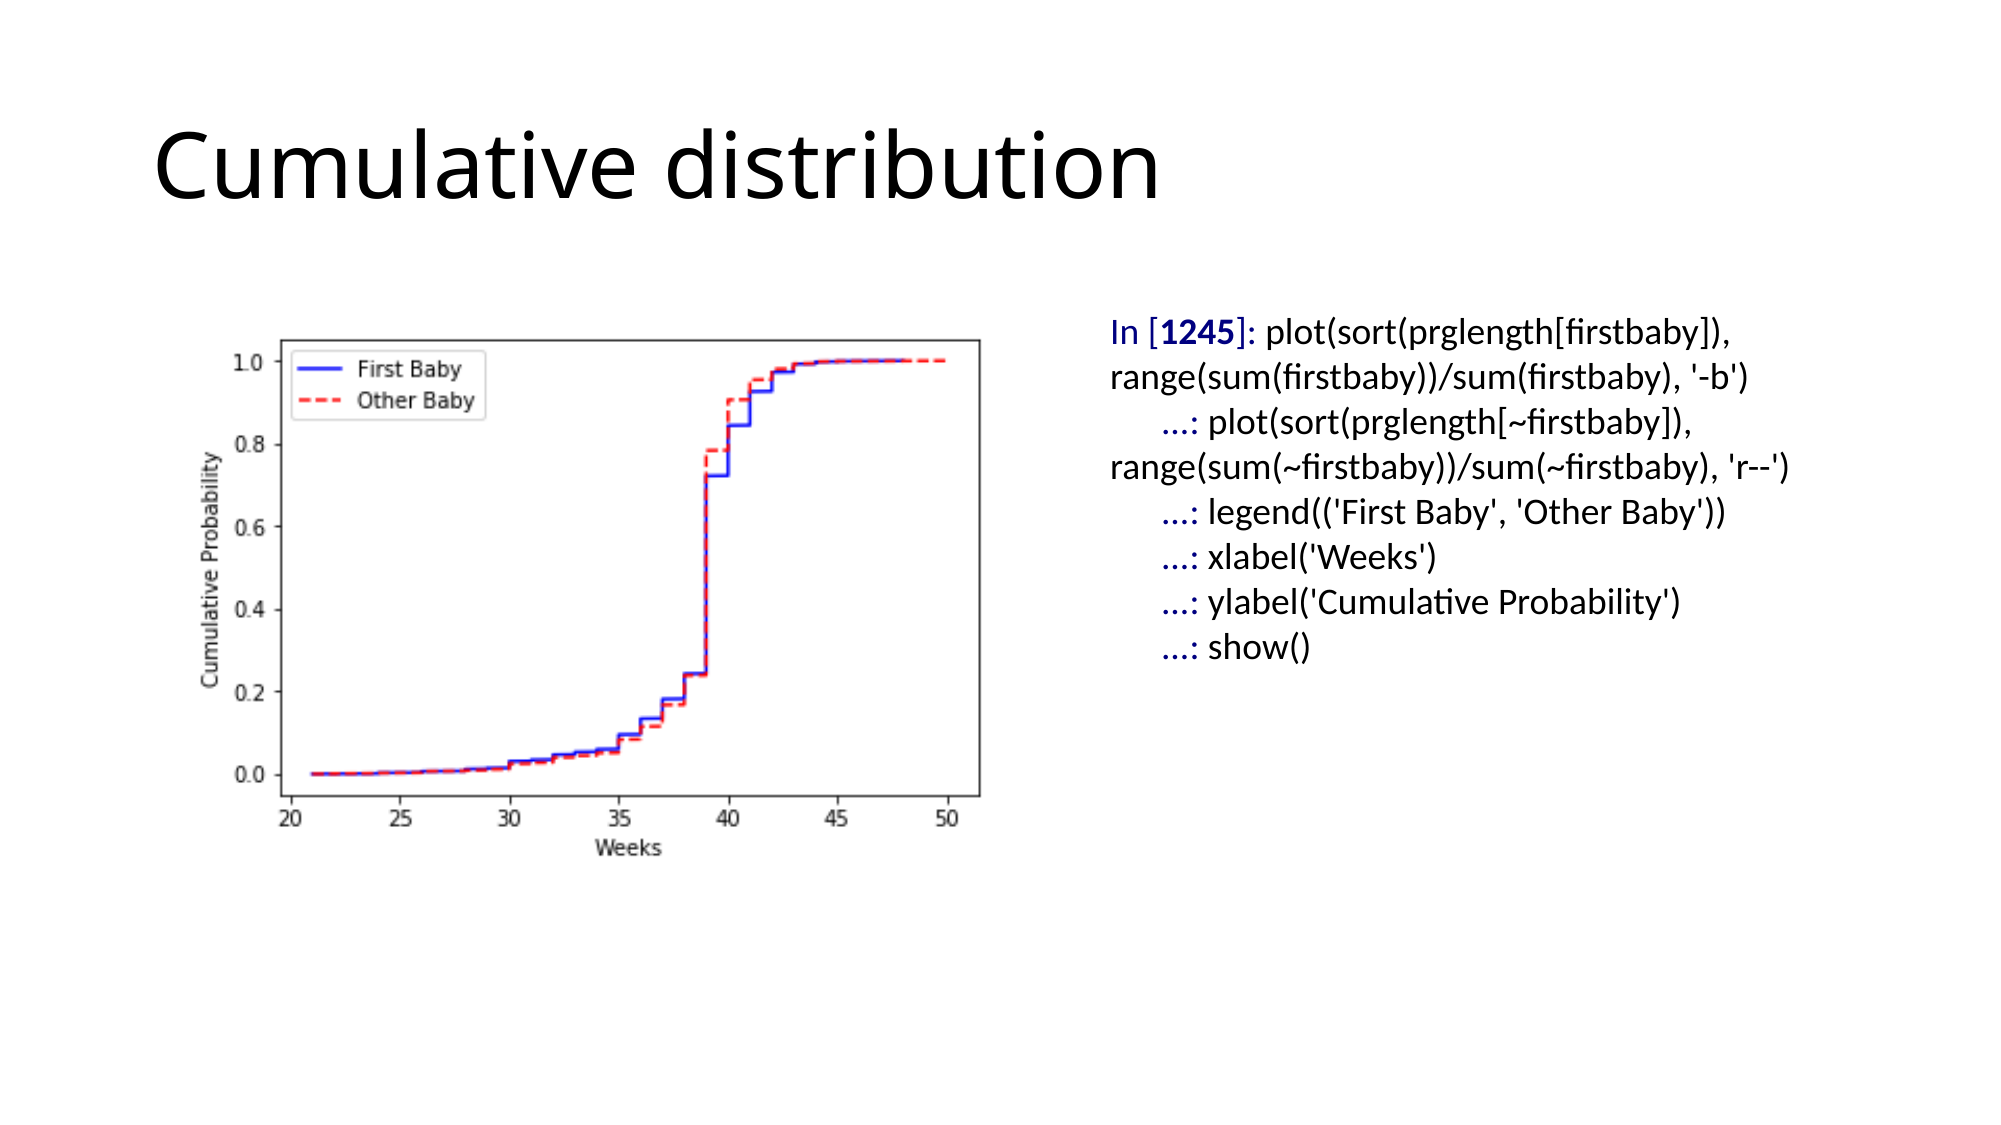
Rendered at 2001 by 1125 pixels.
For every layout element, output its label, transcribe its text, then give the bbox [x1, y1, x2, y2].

picture [189, 319, 1000, 875]
text_box In [1245]: plot(sort(prglength[firstbaby]), range(sum(firstbaby))/sum(firstbaby), '-b') ...: plot(sort(prglength[~firstbaby]), range(sum(~firstbaby))/sum(~firstbaby), 'r--') ...: legend(('First Baby', 'Other Baby')) ...: xlabel('Weeks') ...: ylabel('Cumulative Probability') ...: show() [1095, 299, 1863, 675]
title Cumulative distribution [137, 59, 1863, 278]
